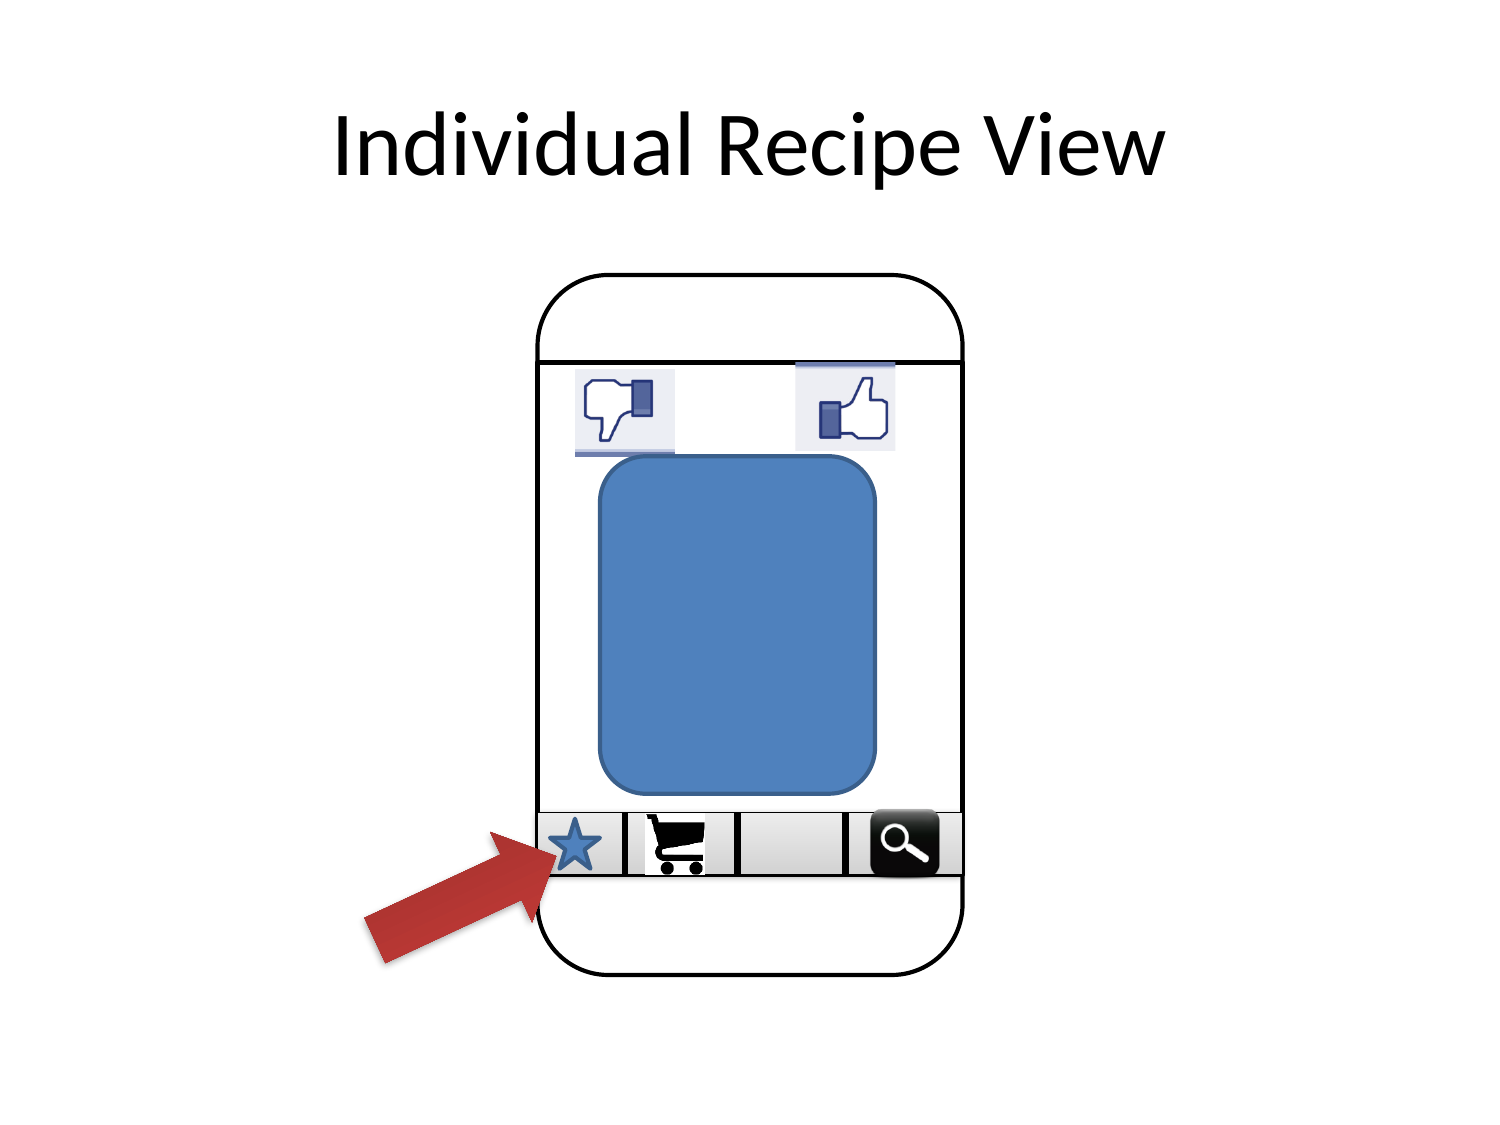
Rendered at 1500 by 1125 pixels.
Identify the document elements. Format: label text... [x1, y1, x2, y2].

picture [574, 369, 676, 457]
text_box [537, 900, 963, 976]
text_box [537, 274, 963, 794]
text_box [364, 831, 532, 964]
picture [795, 362, 896, 451]
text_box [537, 794, 963, 895]
title Individual Recipe View [75, 45, 1425, 233]
